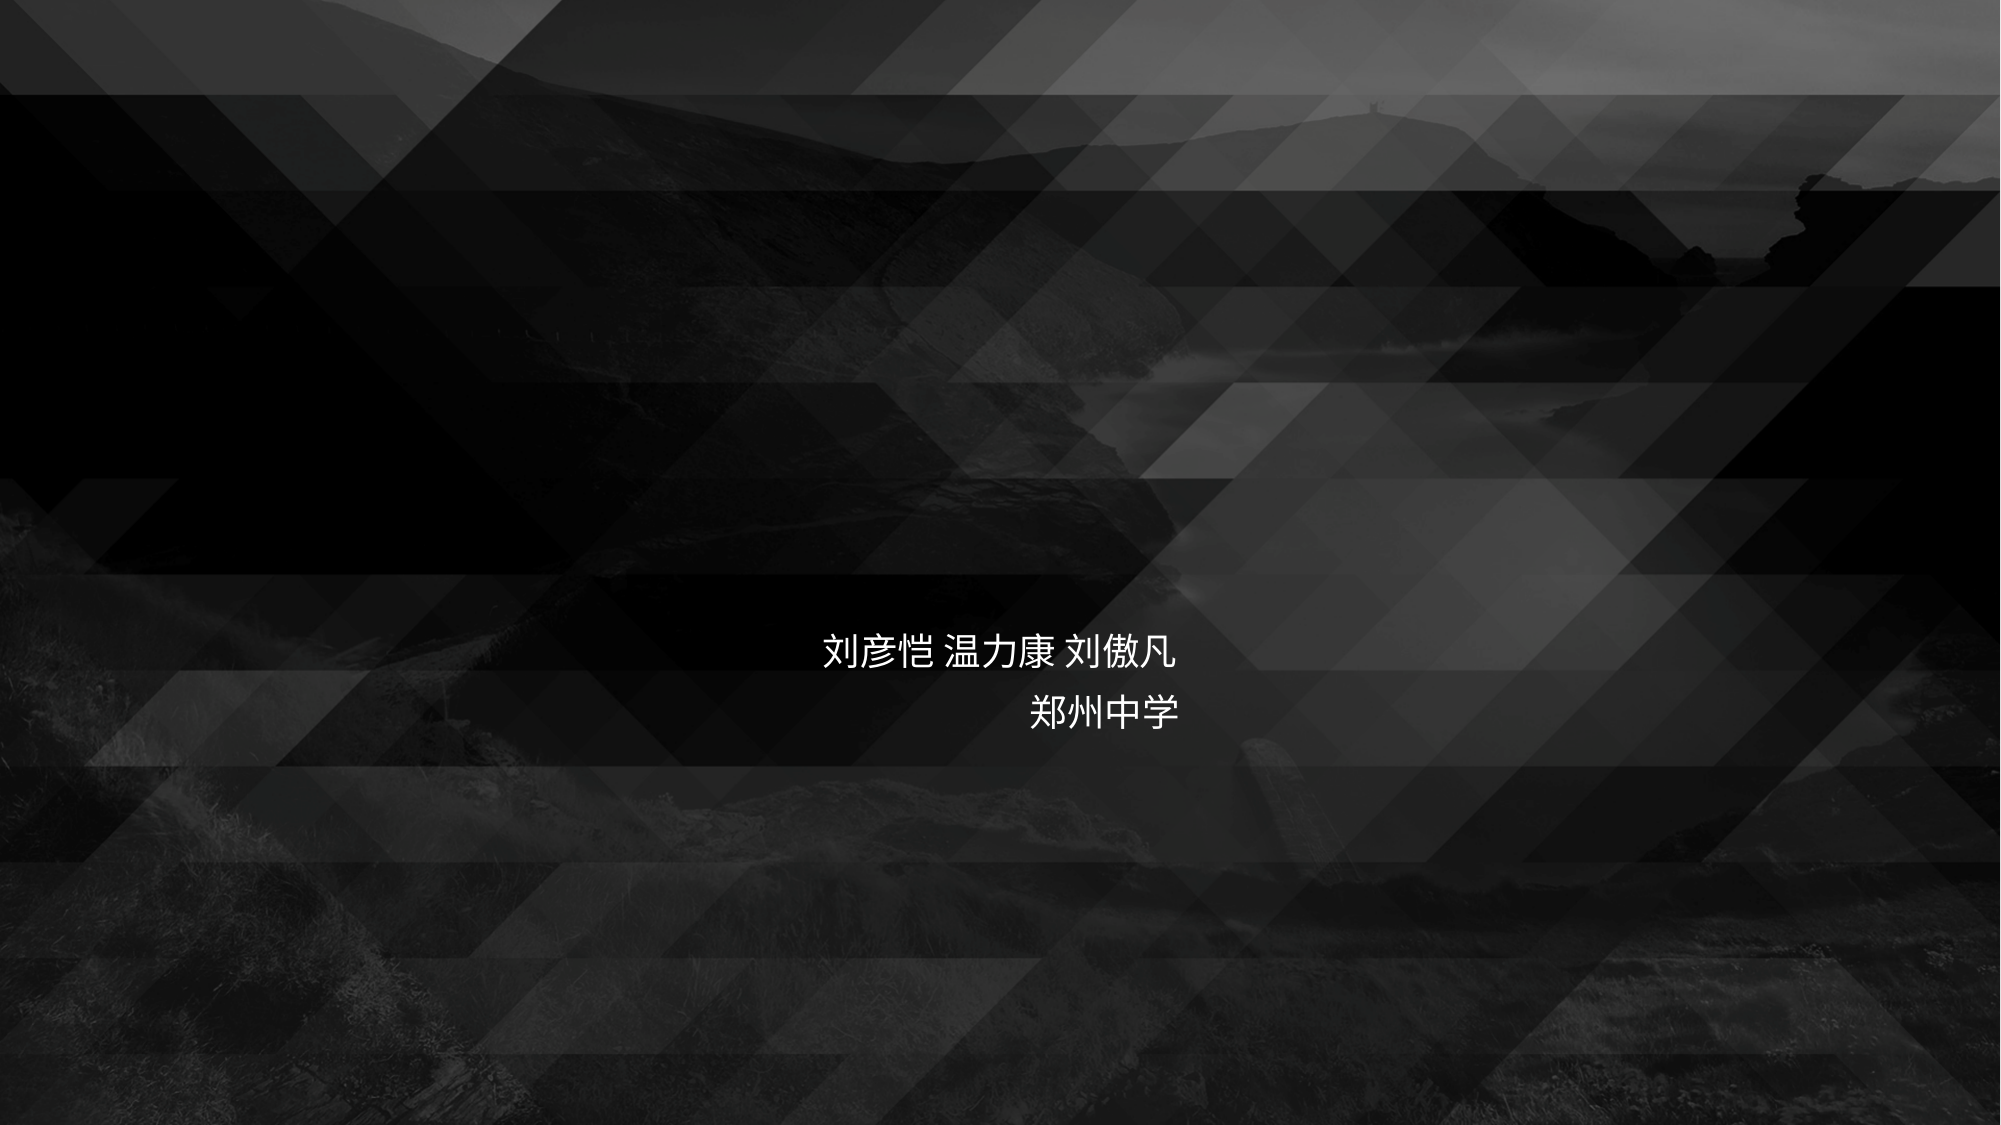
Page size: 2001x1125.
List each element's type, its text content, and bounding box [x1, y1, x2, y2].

picture [0, 0, 2001, 1125]
list 刘彦恺 温力康 刘傲凡 郑州中学 [474, 625, 1526, 717]
